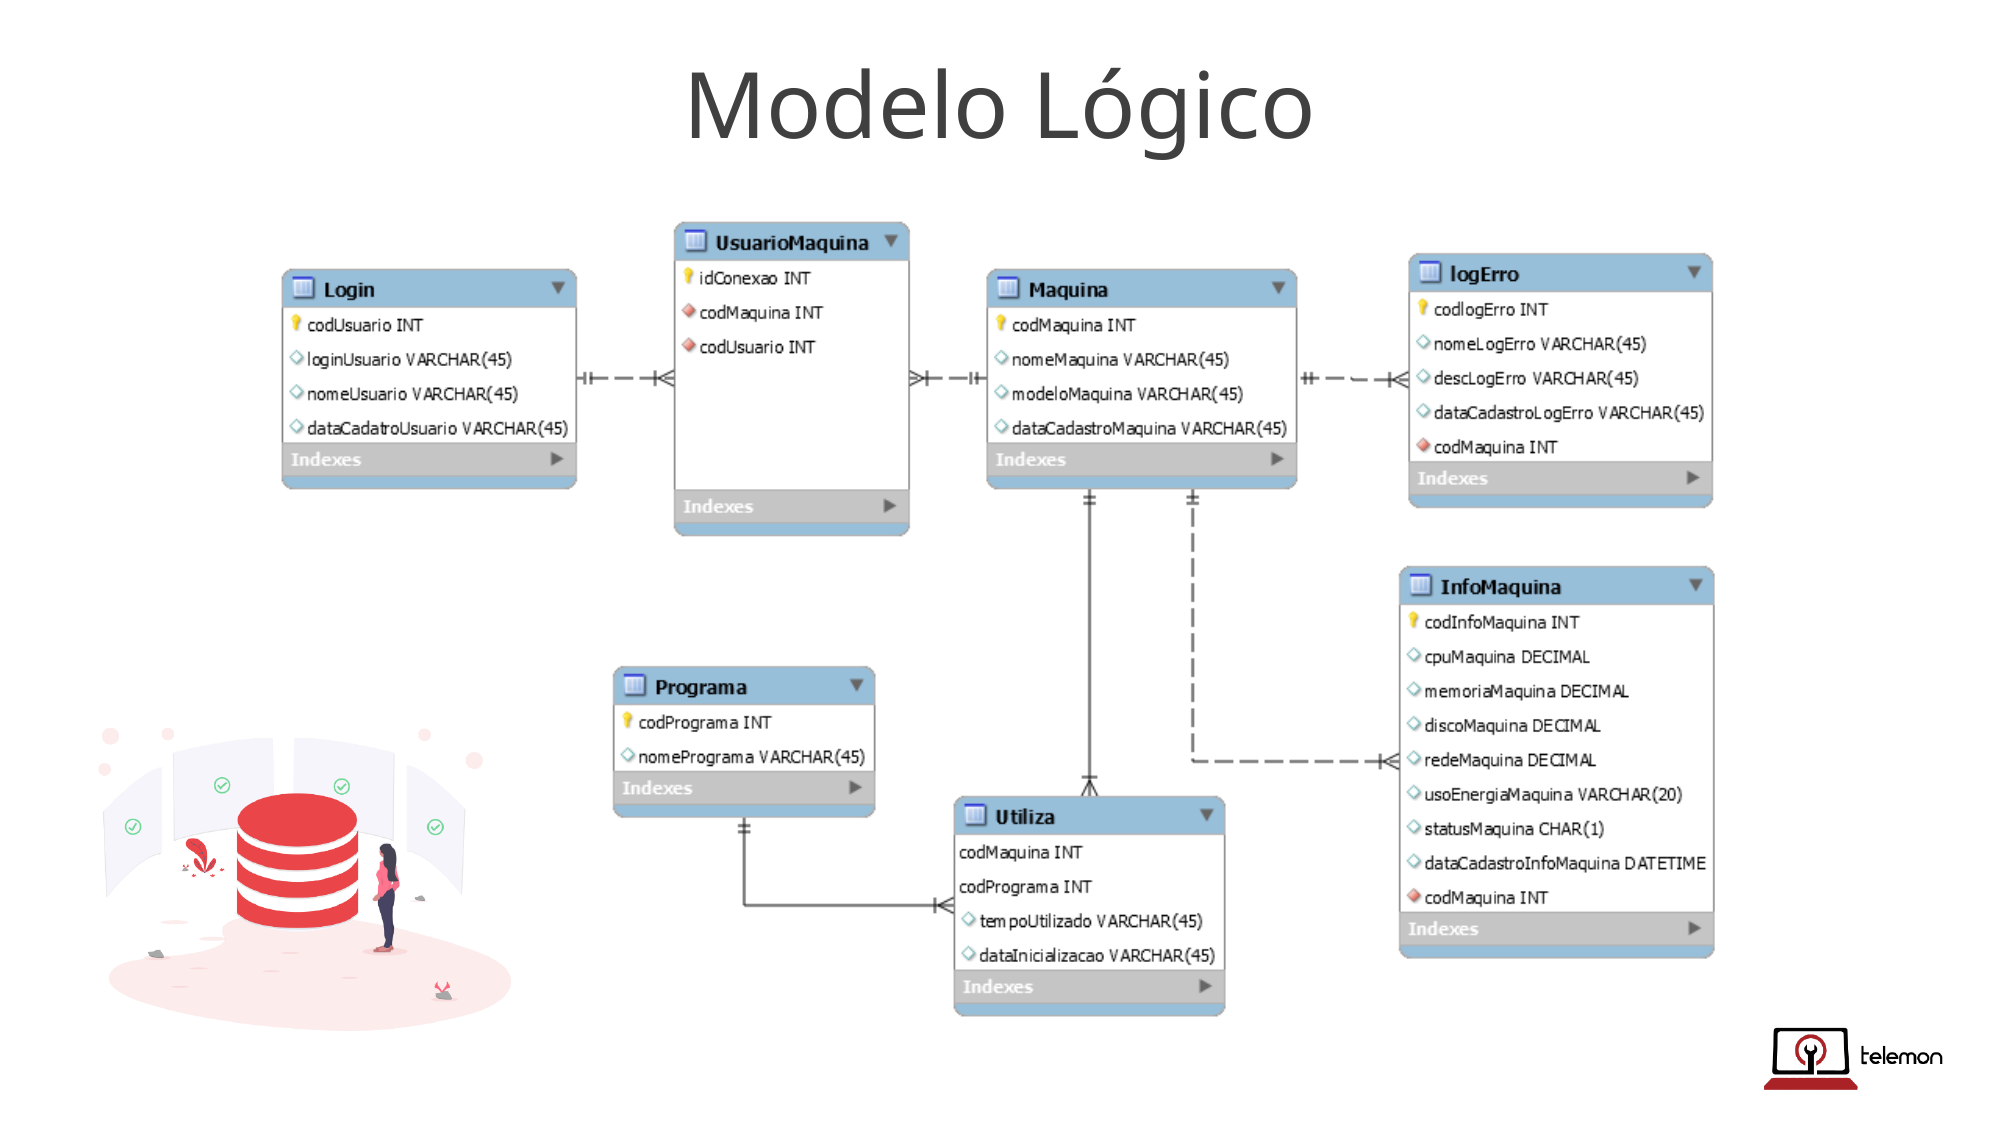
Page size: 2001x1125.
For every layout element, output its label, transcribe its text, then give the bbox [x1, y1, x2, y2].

picture [1760, 1022, 1949, 1100]
picture [51, 208, 1729, 1062]
text_box Modelo Lógico [137, 0, 1863, 218]
